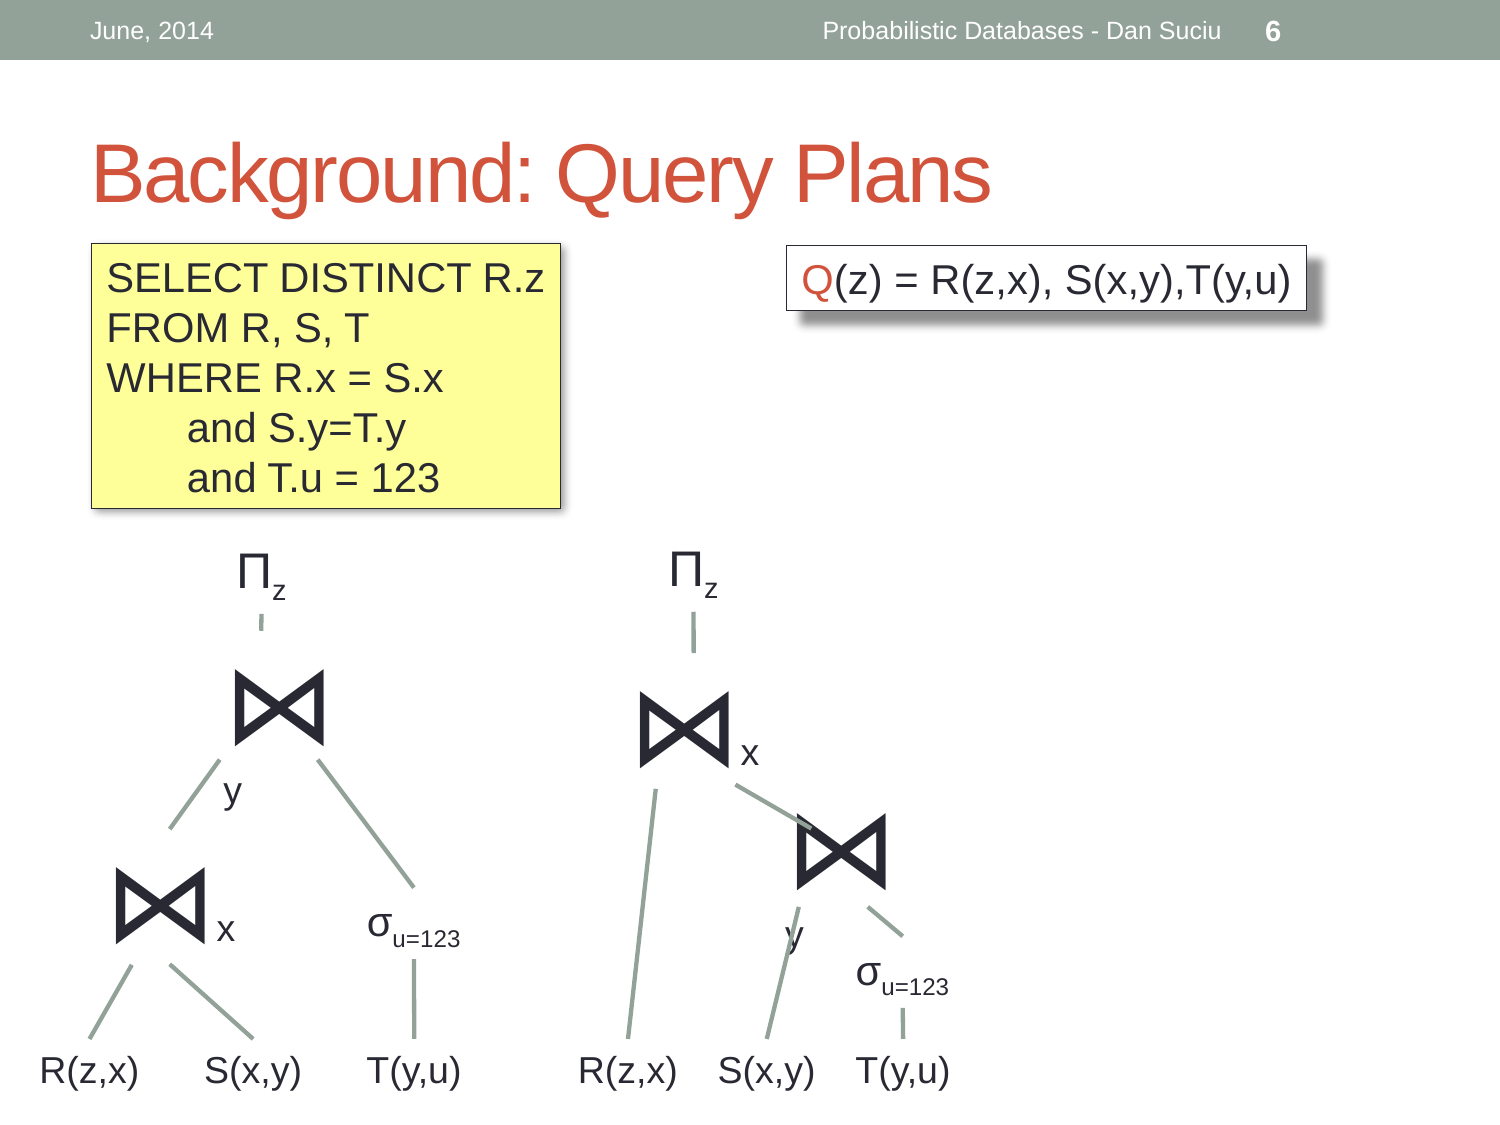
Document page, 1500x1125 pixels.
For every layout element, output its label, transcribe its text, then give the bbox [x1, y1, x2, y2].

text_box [562, 528, 971, 1100]
footer Probabilistic Databases - Dan Suciu [562, 3, 1238, 57]
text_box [23, 530, 482, 1100]
text_box SELECT DISTINCT R.z FROM R, S, T WHERE R.x = S.x and S.y=T.y and T.u = 123 [91, 243, 561, 509]
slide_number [75, 3, 550, 57]
text_box Q(z) = R(z,x), S(x,y),T(y,u) [786, 245, 1307, 311]
title Background: Query Plans [75, 87, 1425, 250]
slide_number 6 [1250, 3, 1425, 57]
